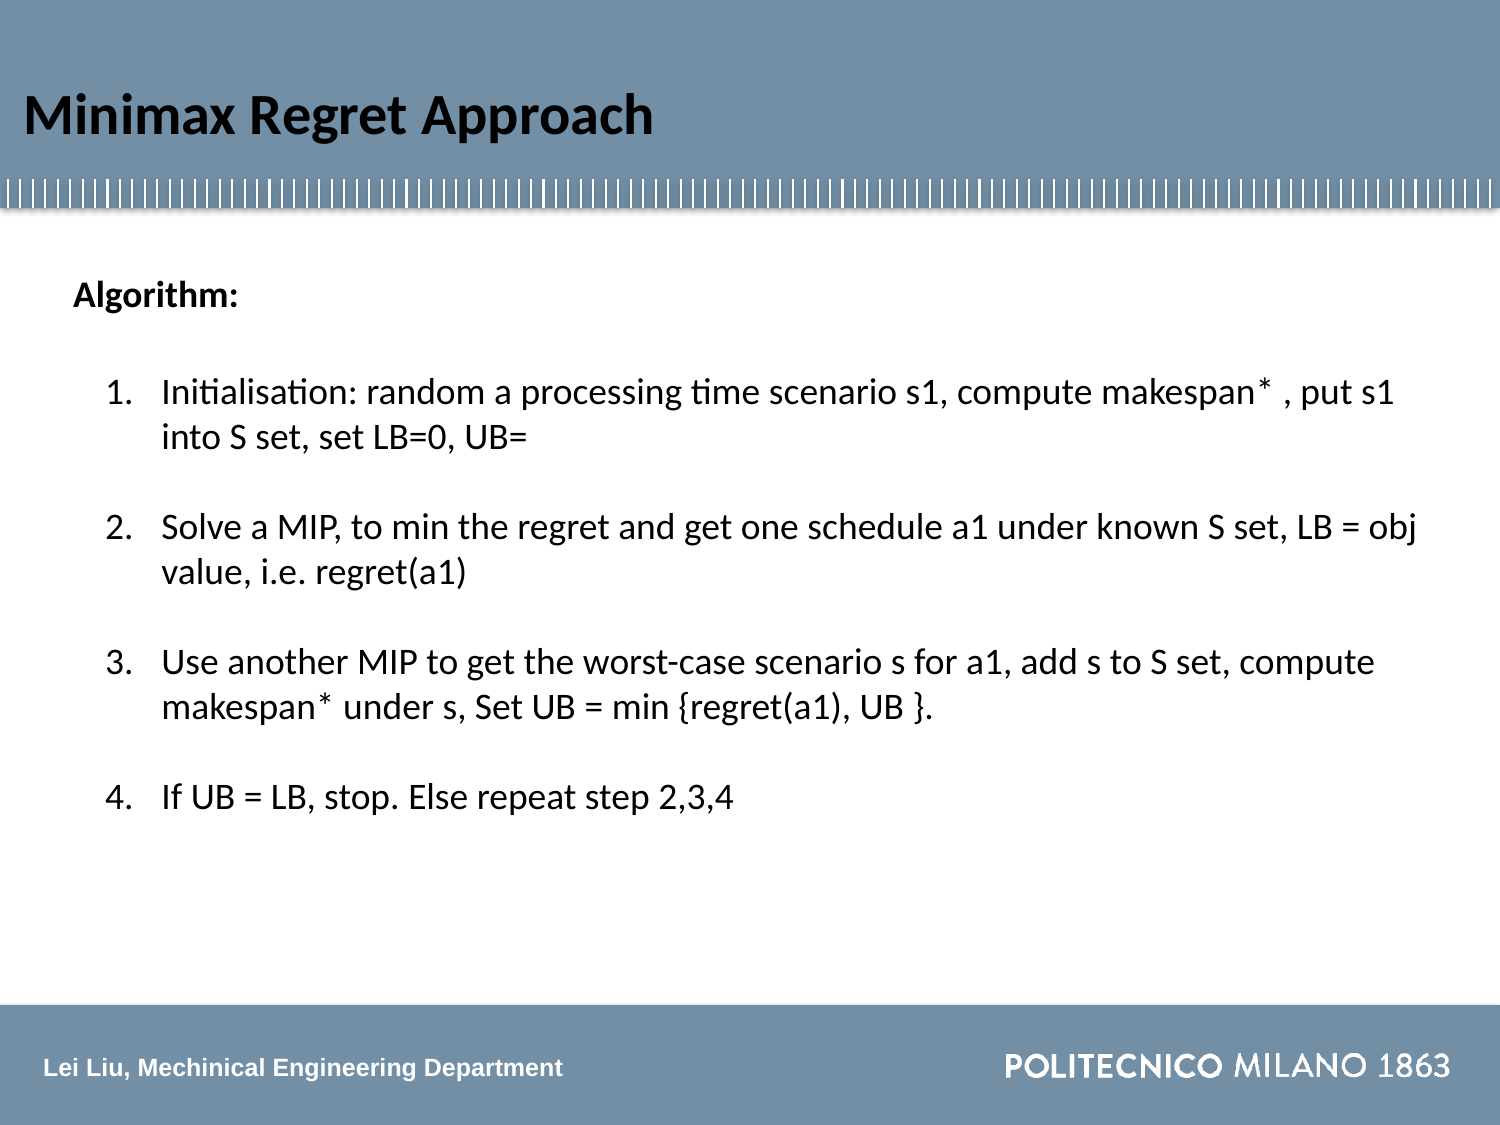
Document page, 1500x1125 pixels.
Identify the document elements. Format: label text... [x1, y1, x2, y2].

picture [999, 1041, 1456, 1089]
text_box Algorithm: [58, 262, 255, 323]
text_box Minimax Regret Approach [8, 69, 1259, 154]
